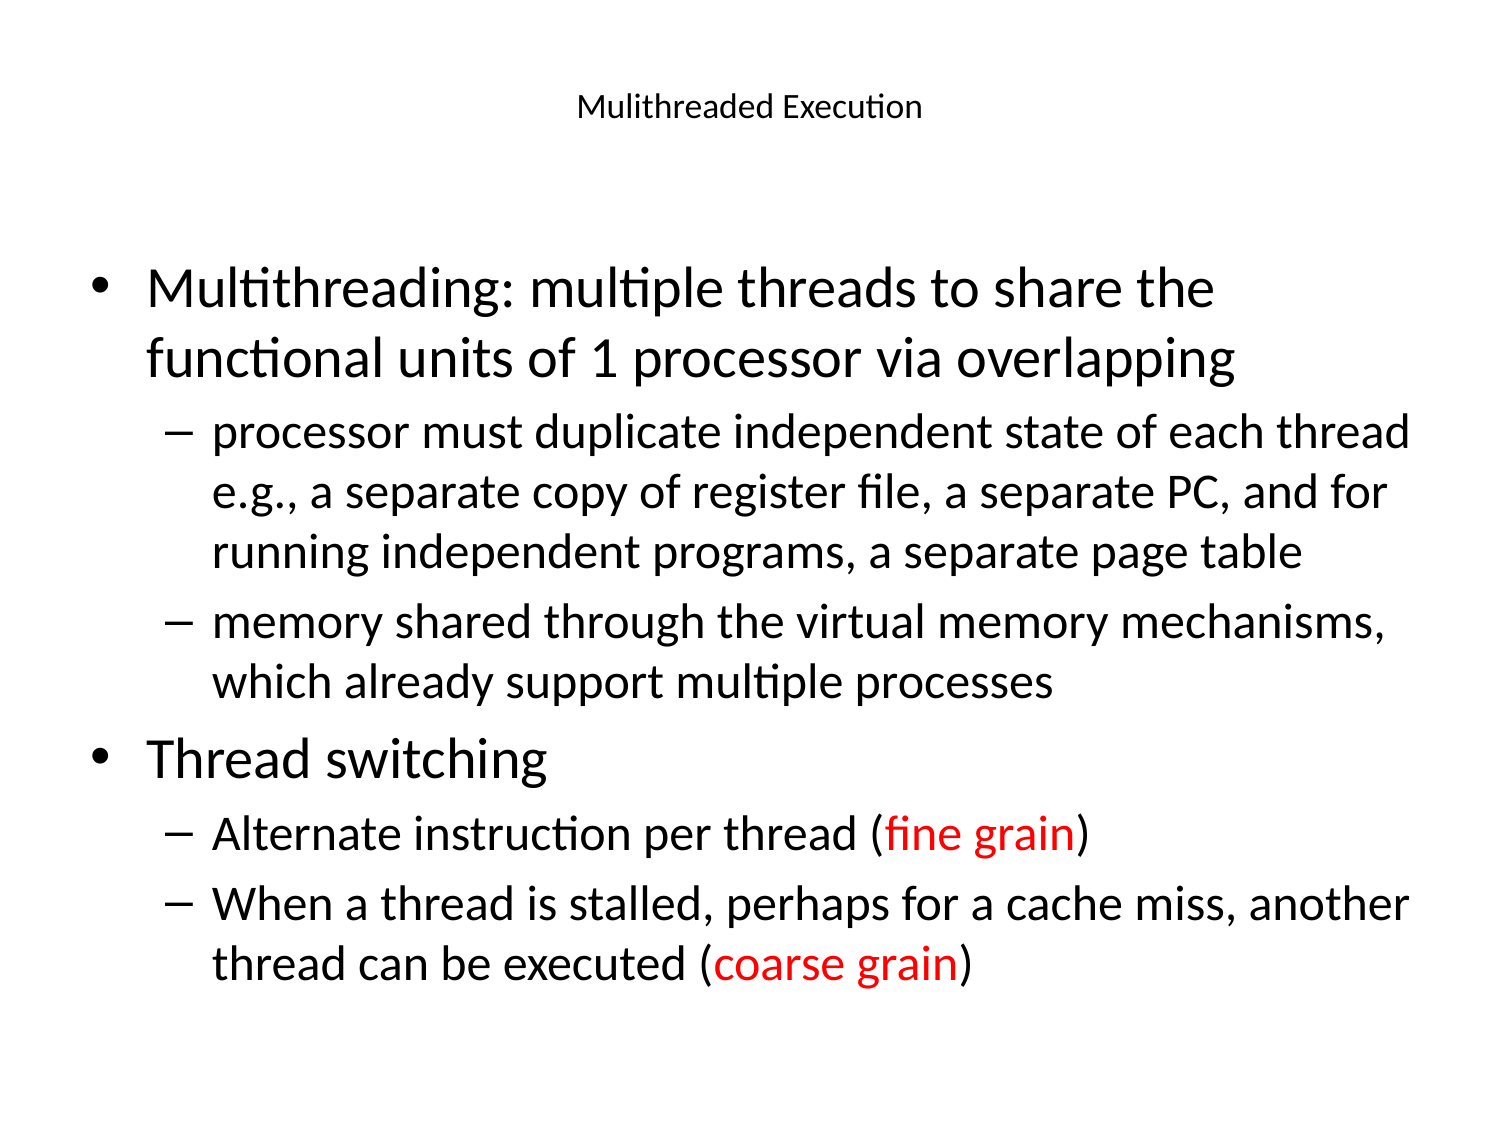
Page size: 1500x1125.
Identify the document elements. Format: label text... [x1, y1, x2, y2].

list Multithreading: multiple threads to share the functional units of 1 processor via overlapping processor must duplicate independent state of each thread e.g., a separate copy of register file, a separate PC, and for running independent programs, a separate page table memory shared through the virtual memory mechanisms, which already support multiple processes Thread switching Alternate instruction per thread (fine grain) When a thread is stalled, perhaps for a cache miss, another thread can be executed (coarse grain) [75, 241, 1438, 1080]
title Mulithreaded Execution [87, 75, 1413, 134]
